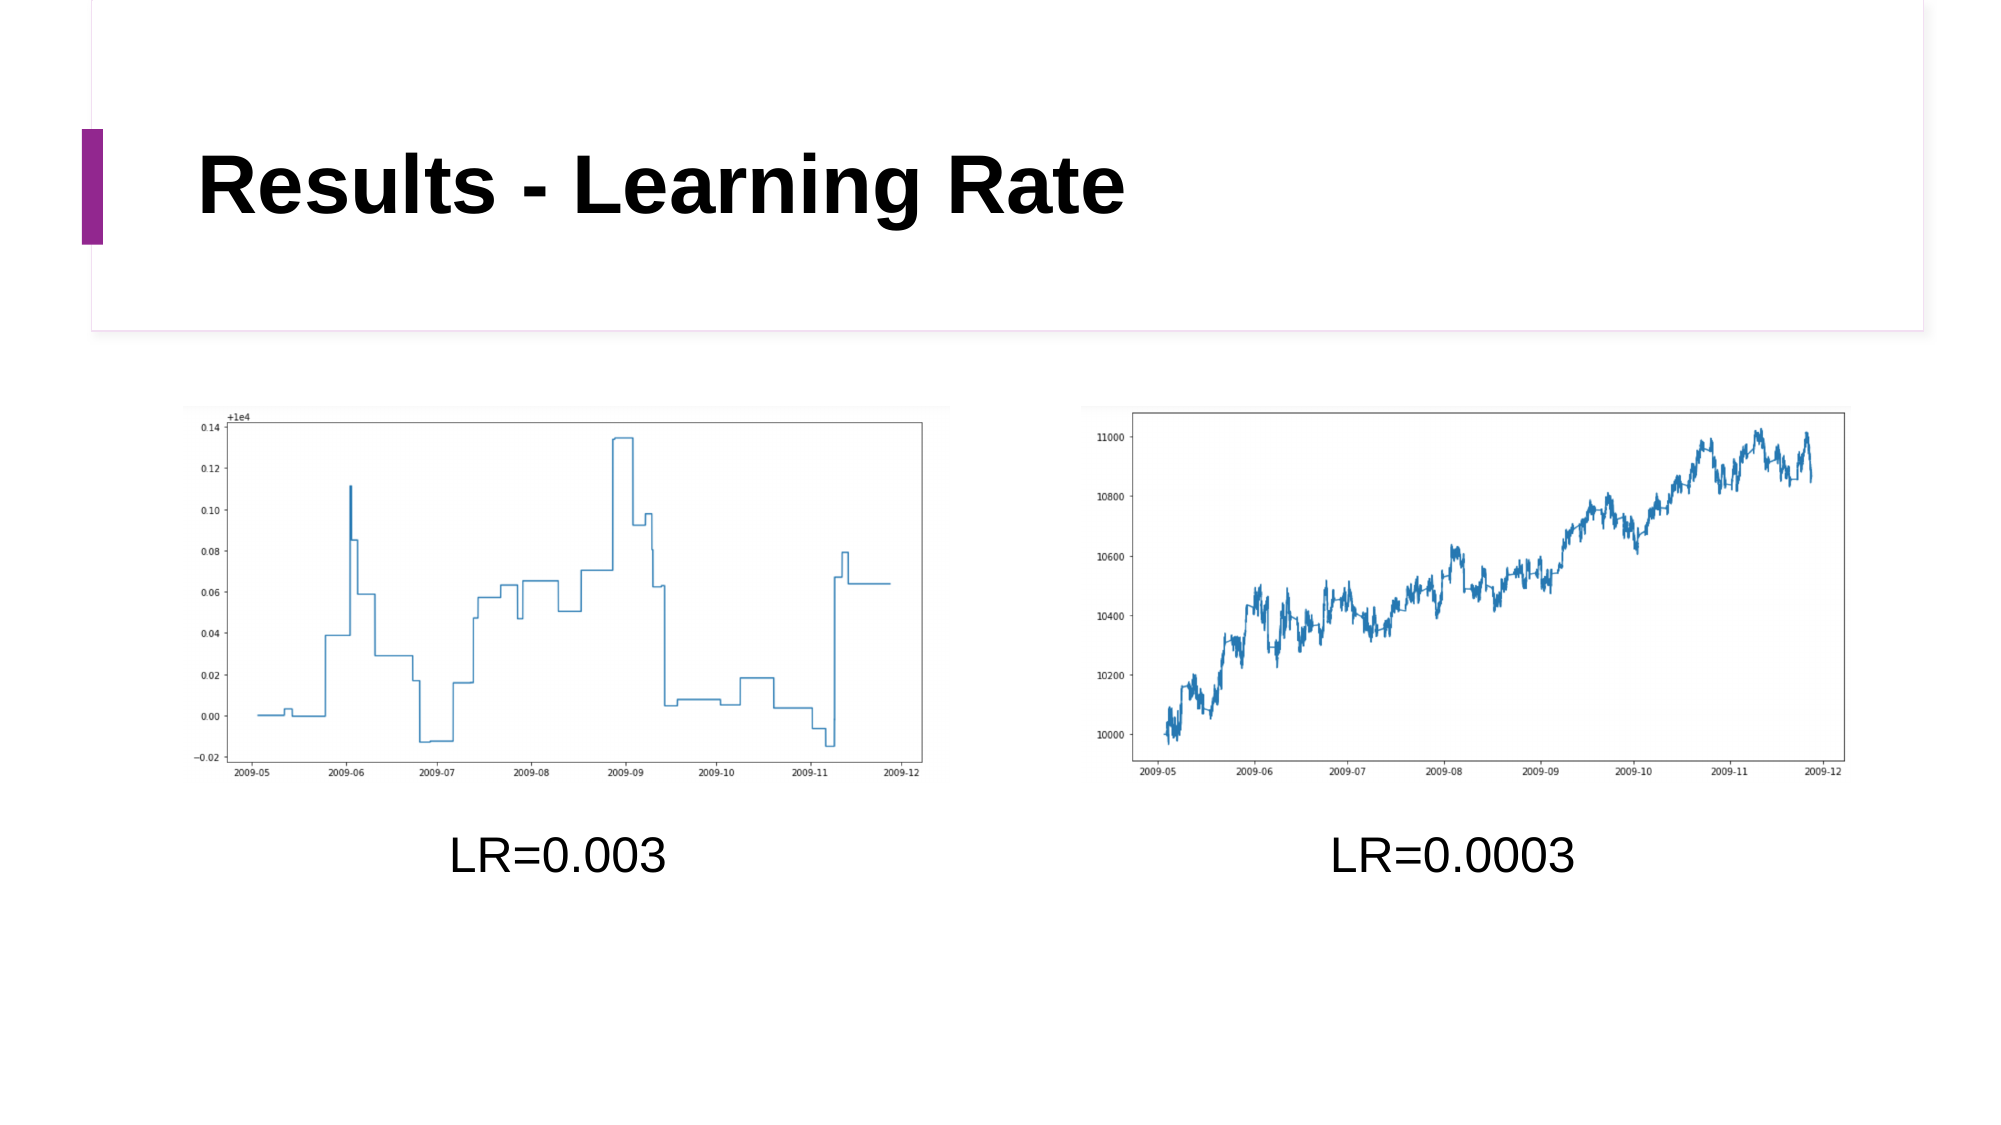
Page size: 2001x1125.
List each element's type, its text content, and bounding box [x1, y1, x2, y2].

title Results - Learning Rate [183, 90, 1851, 284]
picture [1080, 406, 1852, 783]
list LR=0.003 [434, 808, 699, 937]
picture [182, 406, 950, 783]
list LR=0.0003 [1314, 808, 1618, 937]
